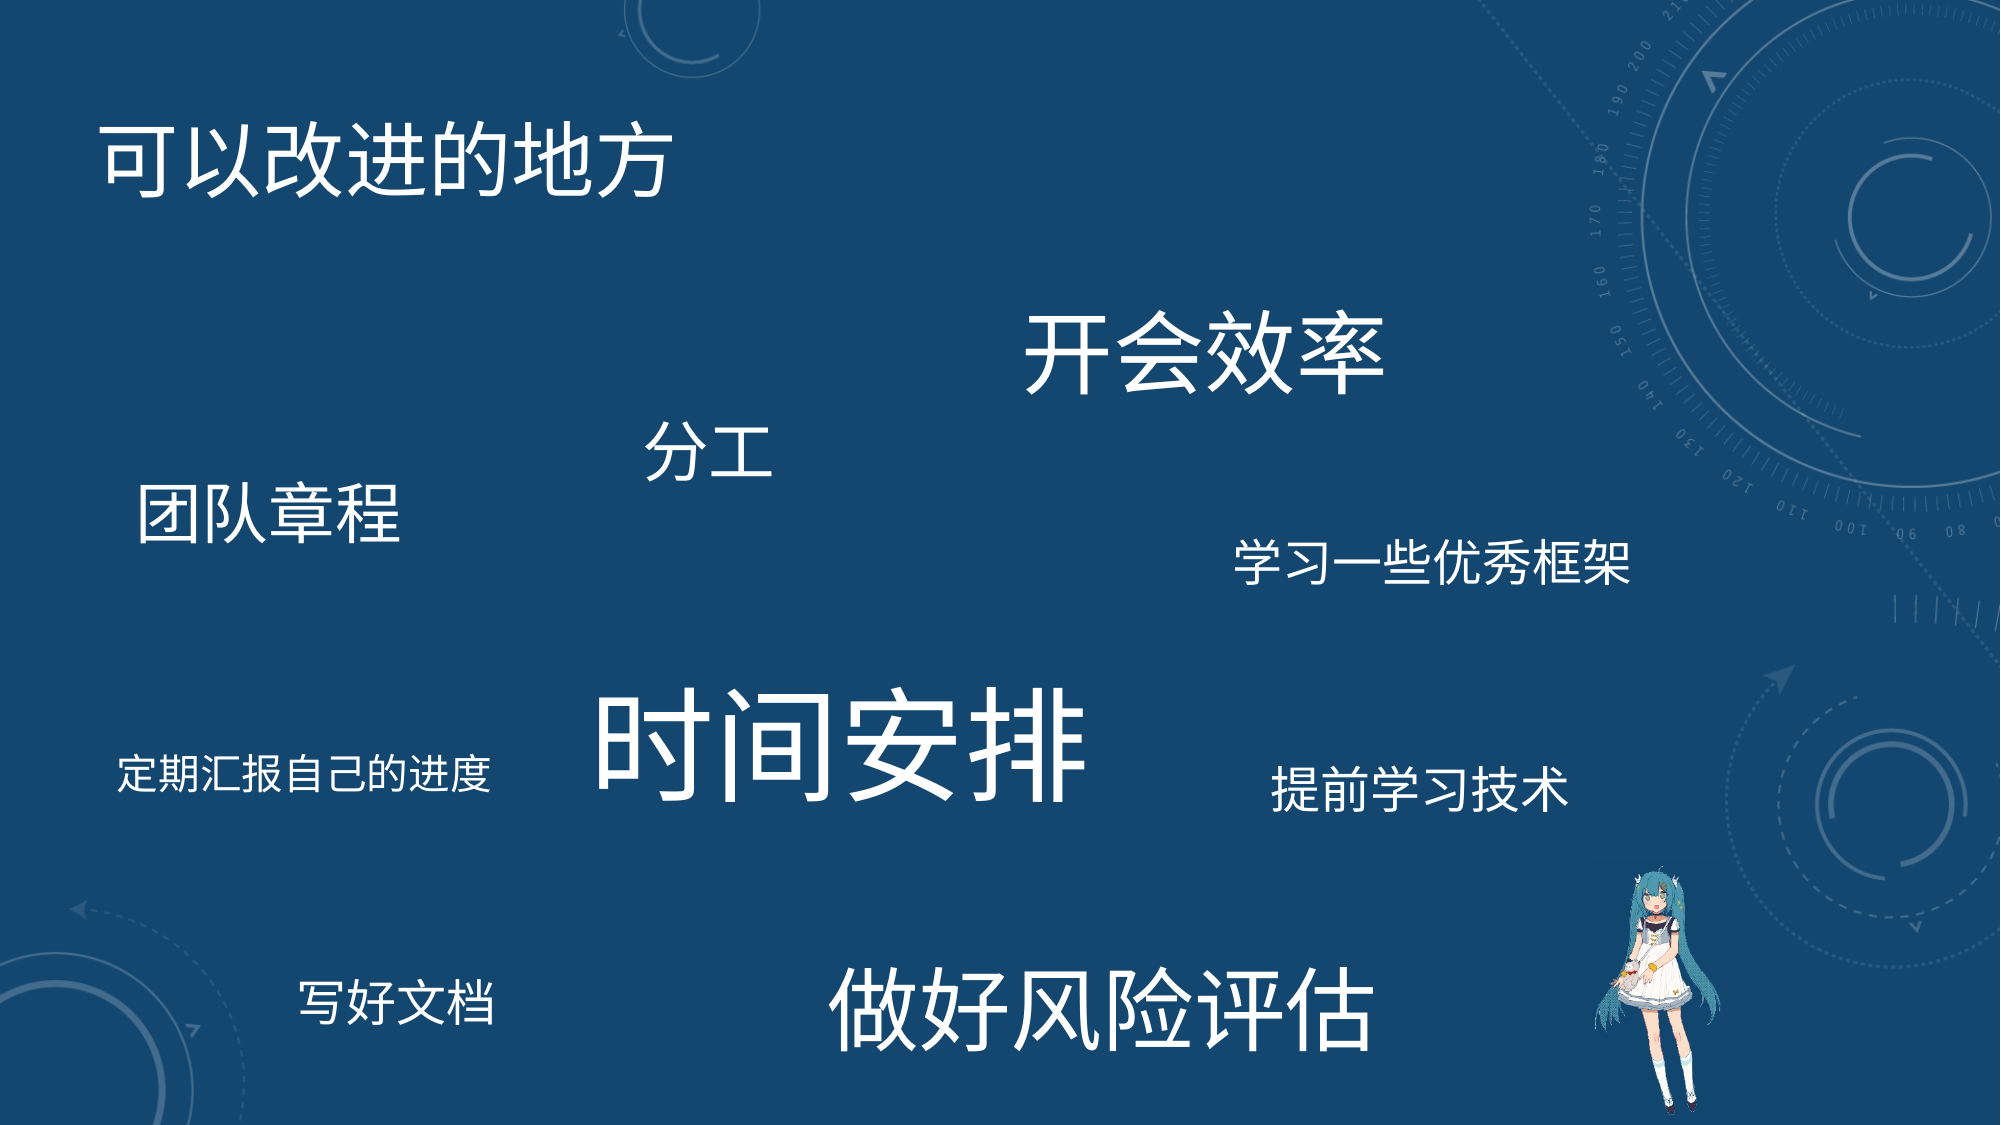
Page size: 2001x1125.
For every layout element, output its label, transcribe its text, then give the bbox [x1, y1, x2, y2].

text_box 定期汇报自己的进度 [101, 715, 528, 806]
text_box 学习一些优秀框架 [1217, 493, 1682, 599]
text_box 提前学习技术 [1255, 721, 1721, 827]
picture [0, 0, 2000, 1125]
text_box 分工 [627, 362, 974, 498]
text_box 开会效率 [1006, 233, 1430, 414]
title 可以改进的地方 [80, 81, 734, 217]
text_box 时间安排 [574, 584, 1163, 825]
text_box 做好风险评估 [812, 890, 1430, 1071]
text_box 团队章程 [120, 424, 467, 559]
text_box 写好文档 [281, 933, 628, 1039]
